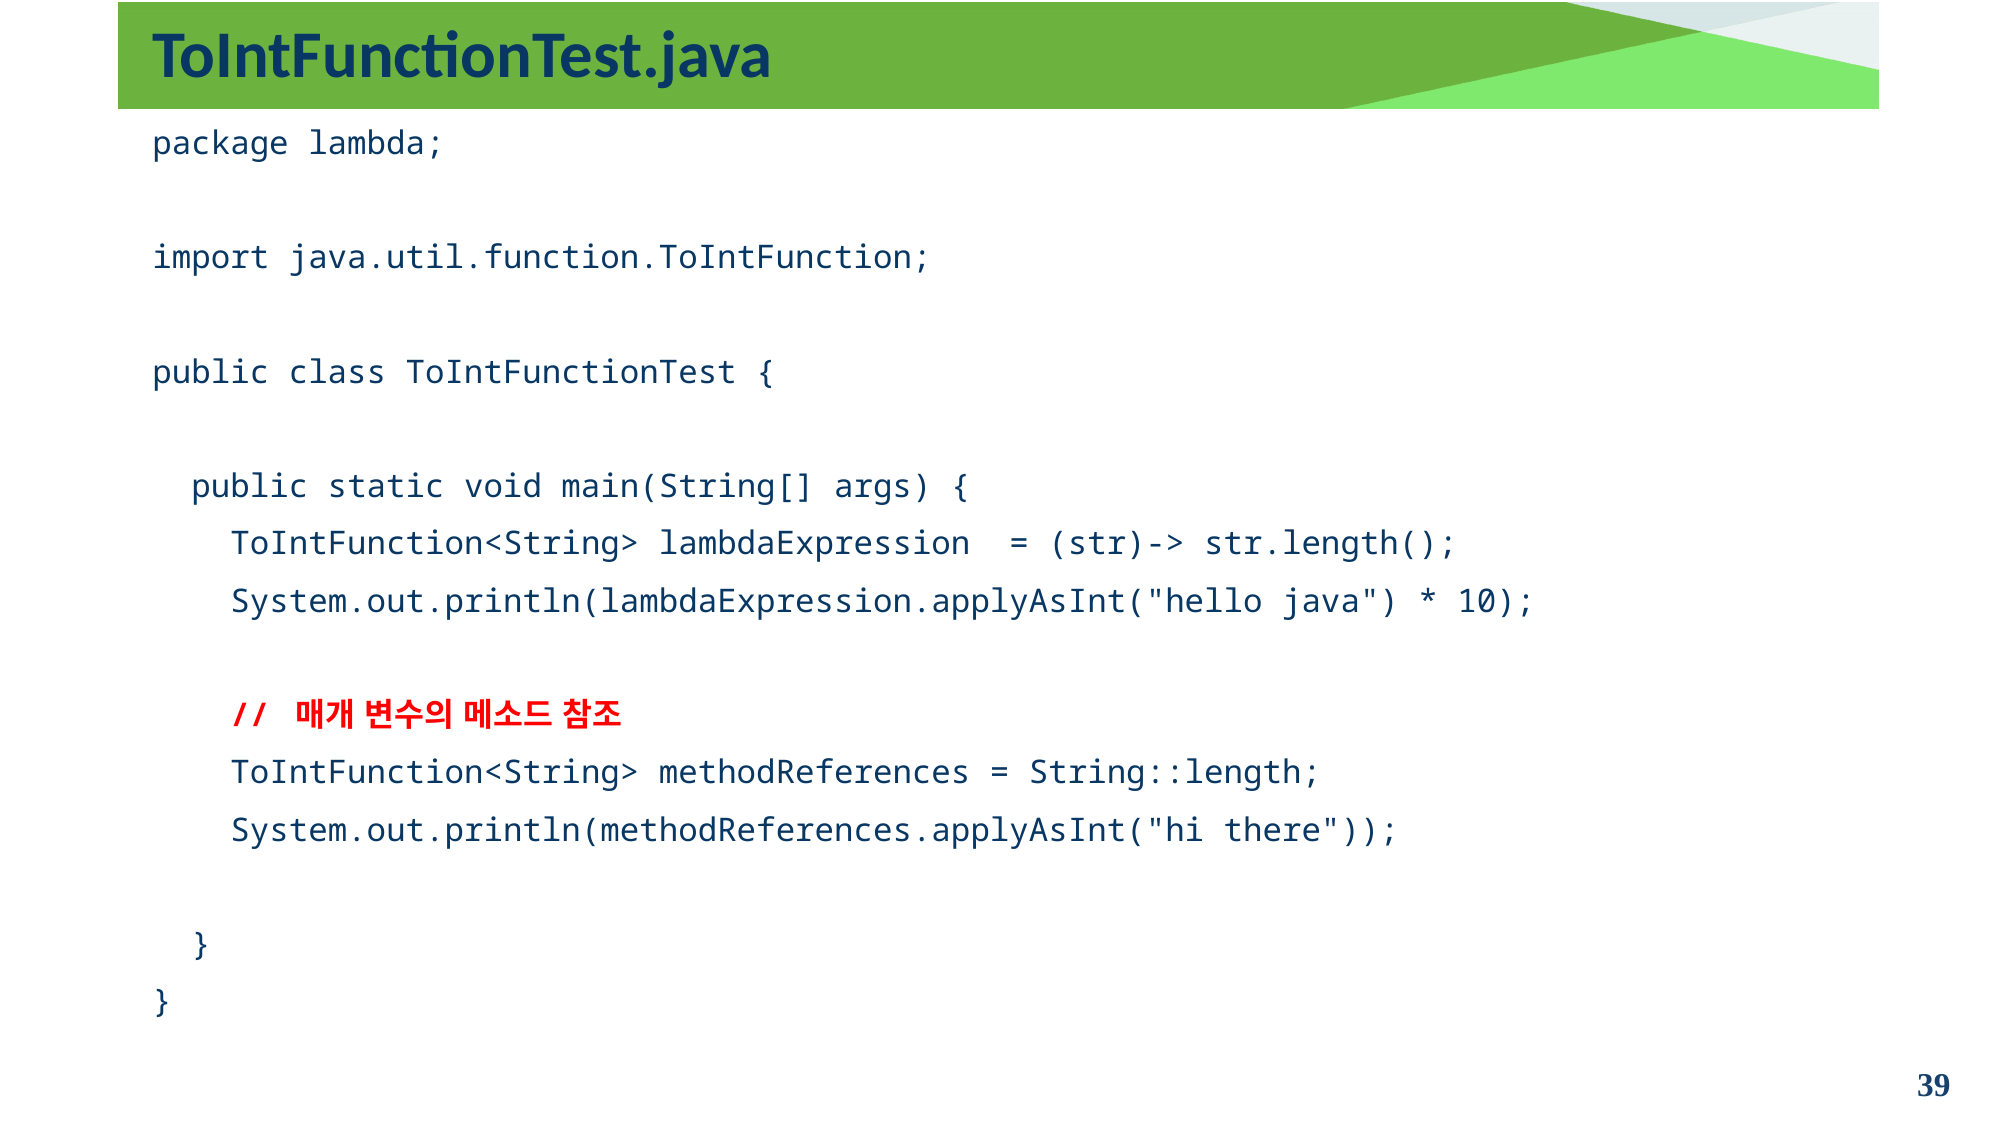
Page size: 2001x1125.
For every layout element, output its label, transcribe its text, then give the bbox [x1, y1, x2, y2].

picture [118, 2, 1879, 109]
slide_number 39 [1862, 1053, 1966, 1114]
list package lambda; import java.util.function.ToIntFunction; public class ToIntFunctionTest { public static void main(String[] args) { ToIntFunction<String> lambdaExpression = (str)-> str.length(); System.out.println(lambdaExpression.applyAsInt("hello java") * 10); // 매개 변수의 메소드 참조 ToIntFunction<String> methodReferences = String::length; System.out.println(methodReferences.applyAsInt("hi there")); } } [137, 114, 1863, 1036]
title ToIntFunctionTest.java [137, 10, 1863, 102]
